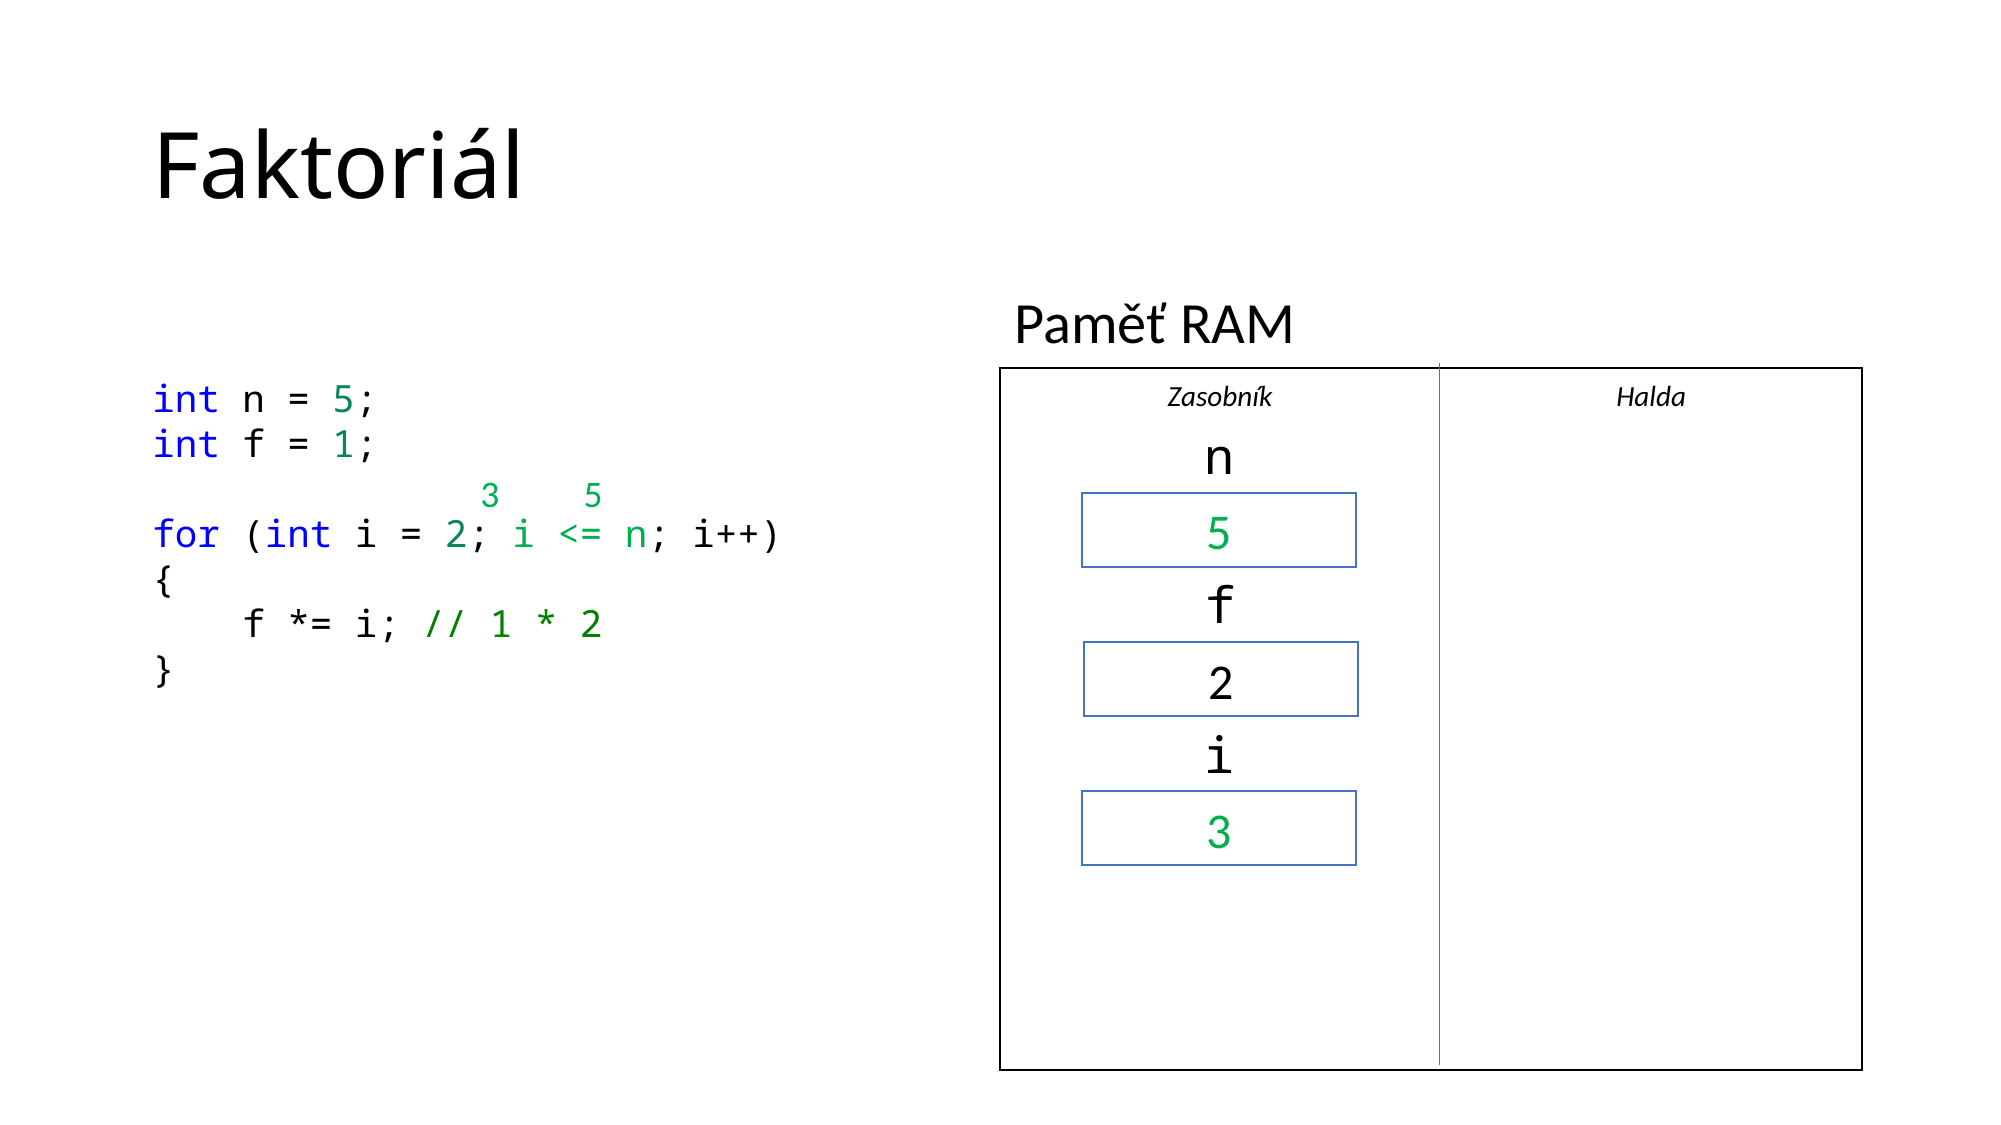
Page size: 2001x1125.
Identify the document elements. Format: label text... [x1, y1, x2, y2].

text_box i [1082, 715, 1357, 791]
text_box 5 [1081, 492, 1357, 568]
text_box 5 [568, 462, 615, 523]
text_box Halda [1441, 370, 1863, 420]
text_box [999, 420, 1863, 1071]
text_box int n = 5; int f = 1; for (int i = 2; i <= n; i++) { f *= i; // 1 * 2 } [137, 367, 1000, 878]
text_box 2 [1083, 641, 1359, 717]
text_box 3 [1081, 790, 1357, 866]
text_box f [1083, 566, 1358, 642]
text_box Zasobník [1000, 369, 1439, 420]
text_box n [1082, 420, 1357, 493]
text_box Paměť RAM [999, 277, 1863, 363]
title Faktoriál [137, 59, 1863, 278]
text_box 3 [465, 462, 512, 523]
